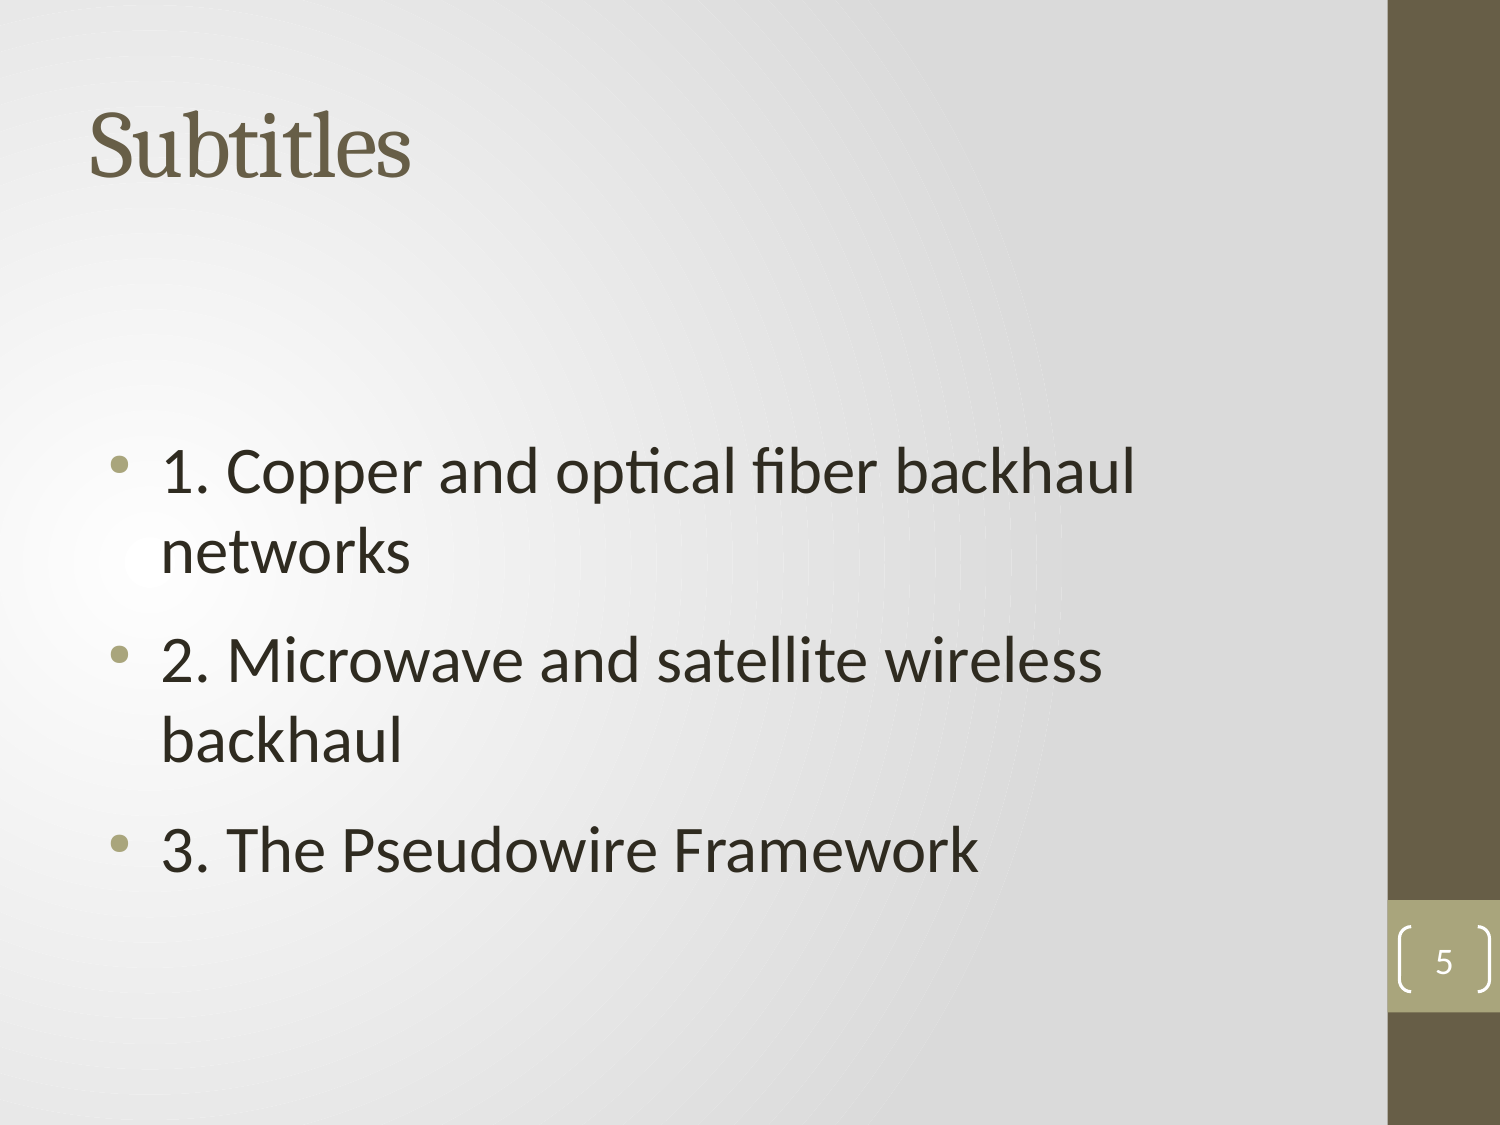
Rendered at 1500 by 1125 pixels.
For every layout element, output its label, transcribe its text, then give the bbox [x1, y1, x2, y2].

slide_number 5 [1397, 925, 1492, 994]
list 1. Copper and optical fiber backhaul networks 2. Microwave and satellite wireless backhaul 3. The Pseudowire Framework [75, 262, 1325, 1050]
title Subtitles [75, 45, 1325, 233]
